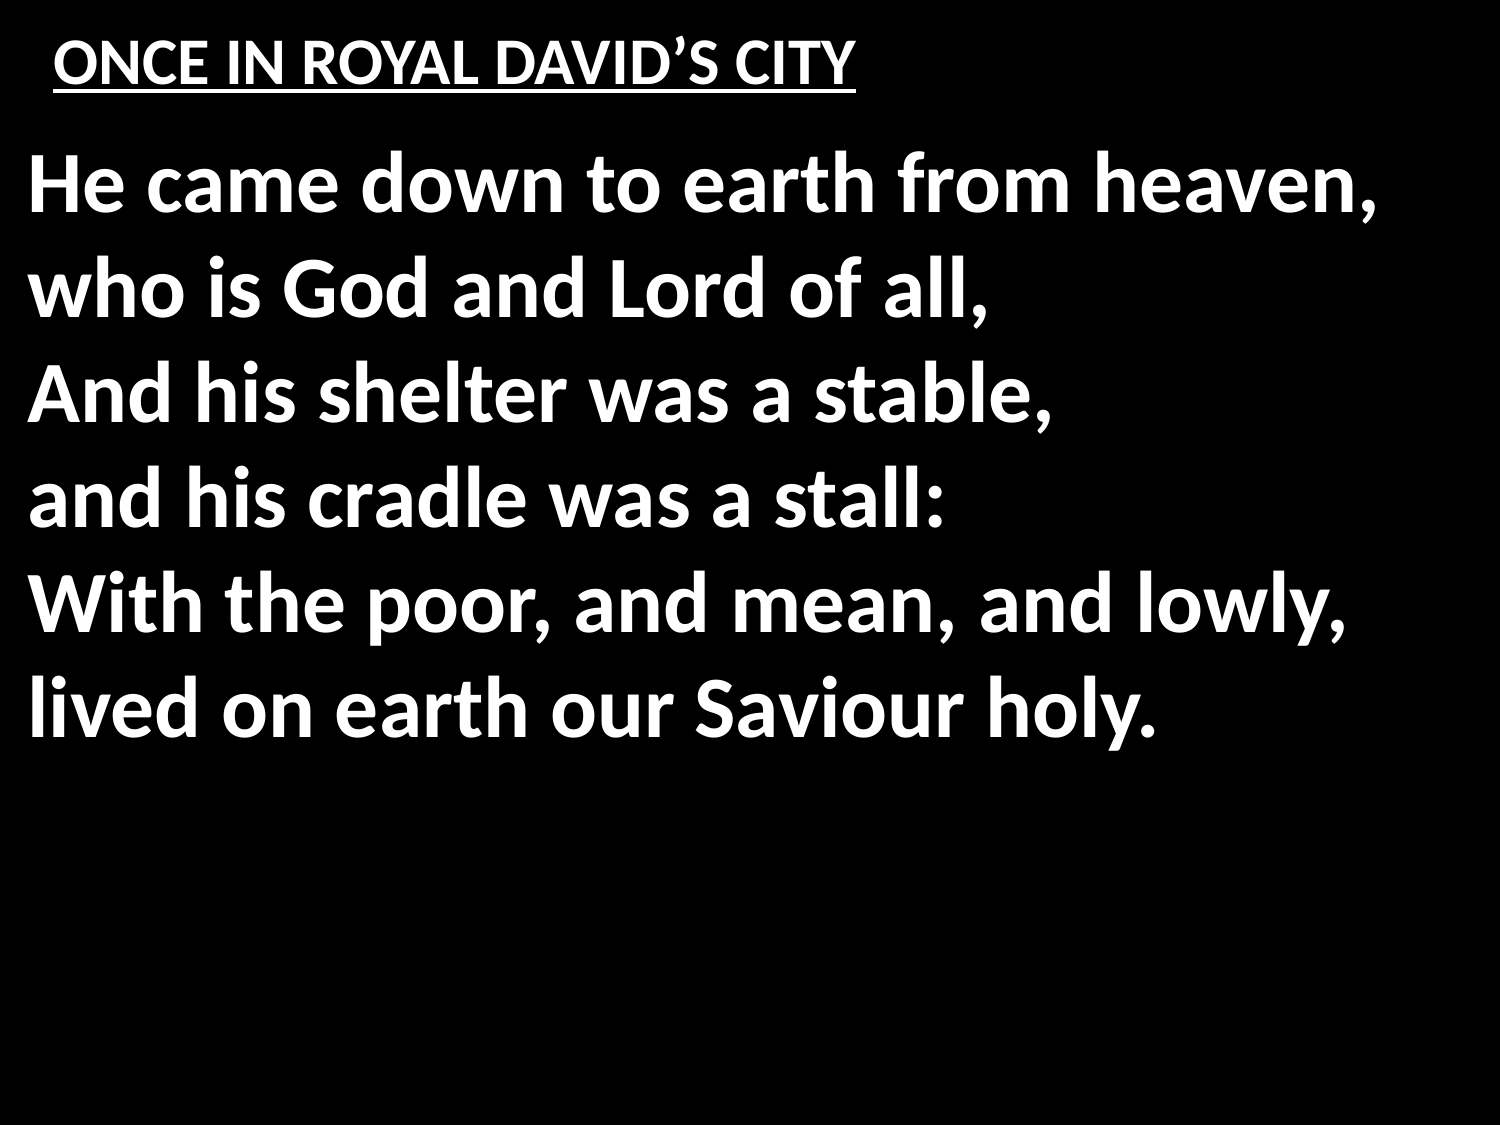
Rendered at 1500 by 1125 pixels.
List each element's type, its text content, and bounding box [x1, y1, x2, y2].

list He came down to earth from heaven, who is God and Lord of all, And his shelter was a stable, and his cradle was a stall: With the poor, and mean, and lowly, lived on earth our Saviour holy. [8, 125, 1489, 1116]
title ONCE IN ROYAL DAVID’S CITY [10, 0, 1490, 117]
